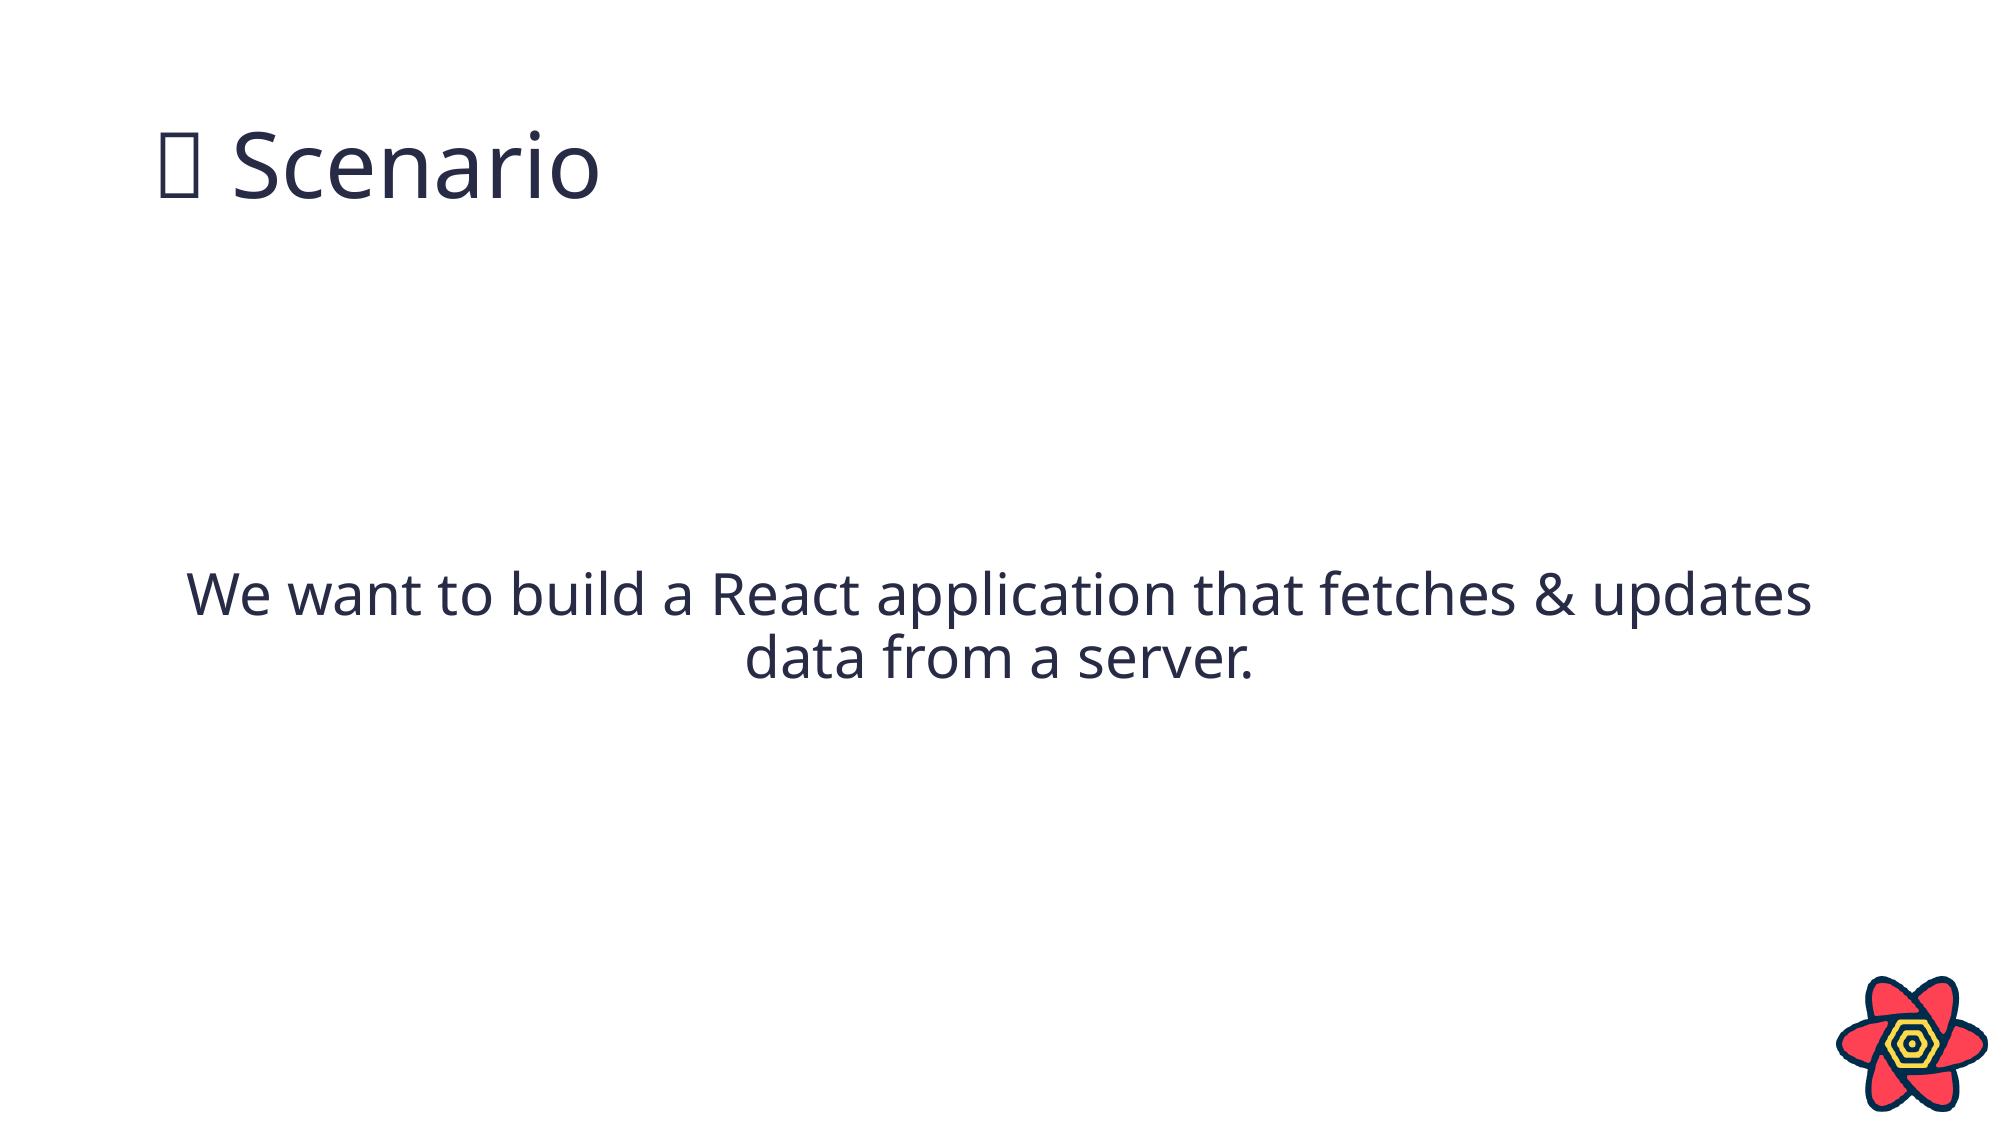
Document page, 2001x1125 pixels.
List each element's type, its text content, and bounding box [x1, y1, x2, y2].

title 🤔 Scenario [137, 59, 1863, 278]
list We want to build a React application that fetches & updates data from a server. [137, 299, 1863, 1014]
picture [1836, 968, 1988, 1120]
